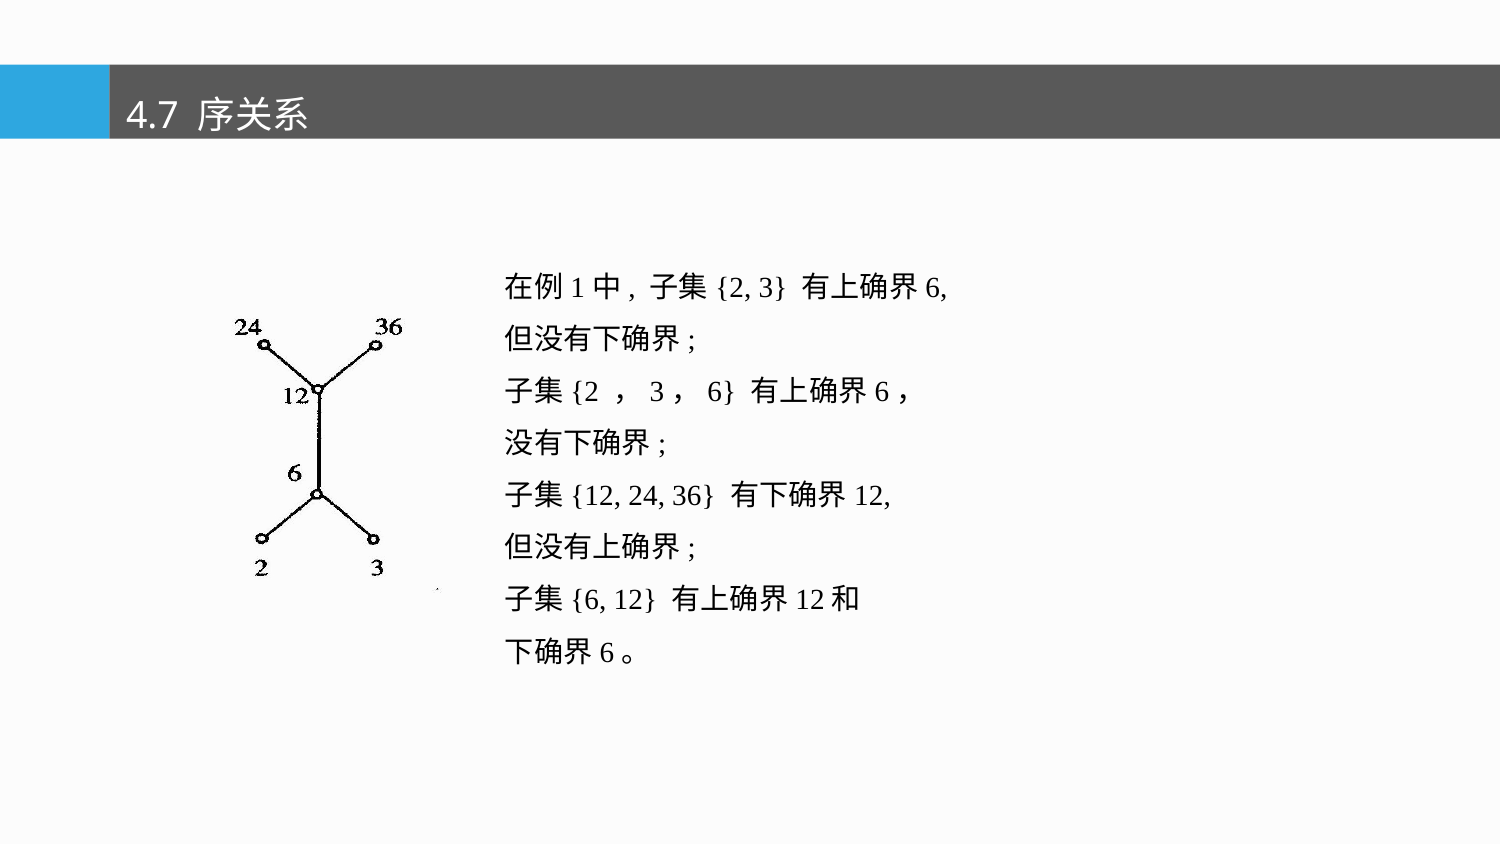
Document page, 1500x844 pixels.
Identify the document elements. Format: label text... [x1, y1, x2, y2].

text_box [326, 64, 1500, 140]
text_box [0, 64, 108, 140]
text_box 在例1中, 子集{2, 3} 有上确界6, 但没有下确界; 子集{2 ，3，6} 有上确界6， 没有下确界; 子集{12, 24, 36} 有下确界12, 但没有上确界; 子集{6, 12} 有上确界12和 下确界6。 [490, 256, 1069, 676]
picture [199, 303, 446, 601]
text_box 4.7 序关系 [111, 52, 326, 144]
